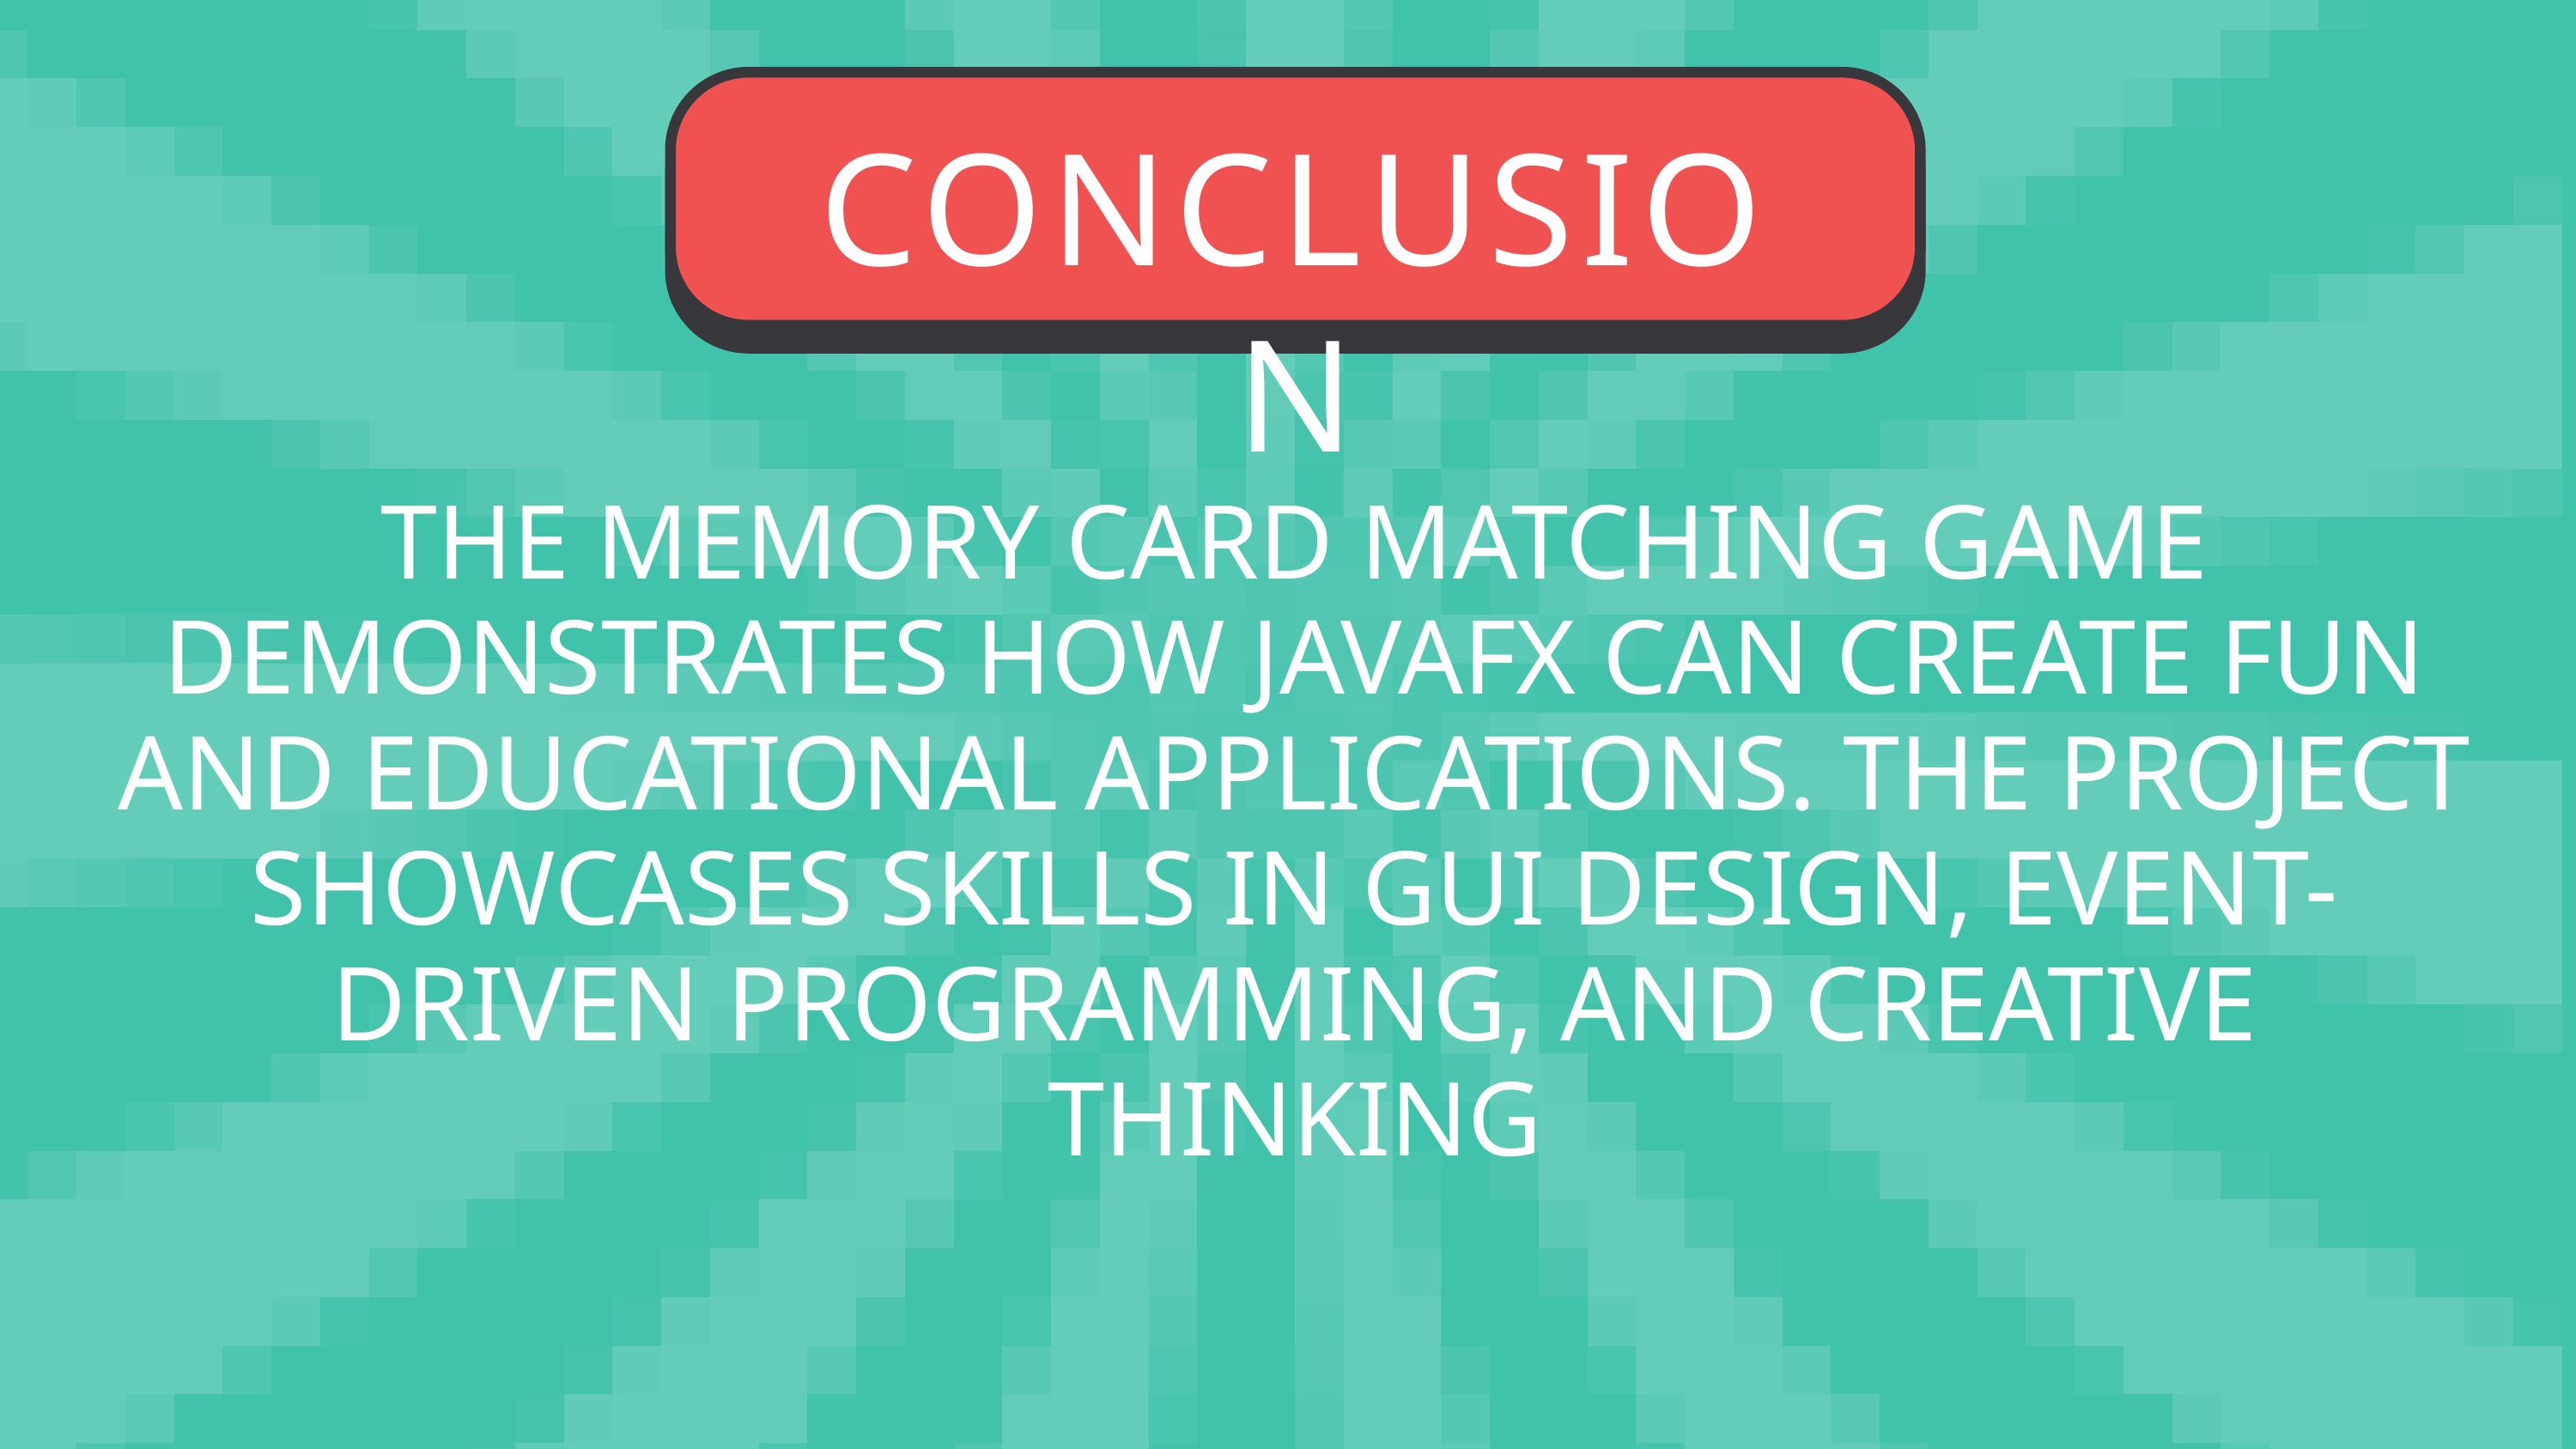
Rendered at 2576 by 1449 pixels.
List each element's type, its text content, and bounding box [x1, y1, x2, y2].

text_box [670, 71, 1921, 349]
text_box THE MEMORY CARD MATCHING GAME DEMONSTRATES HOW JAVAFX CAN CREATE FUN AND EDUCATIONAL APPLICATIONS. THE PROJECT SHOWCASES SKILLS IN GUI DESIGN, EVENT-DRIVEN PROGRAMMING, AND CREATIVE THINKING [96, 483, 2494, 1177]
text_box [0, 0, 2576, 1449]
